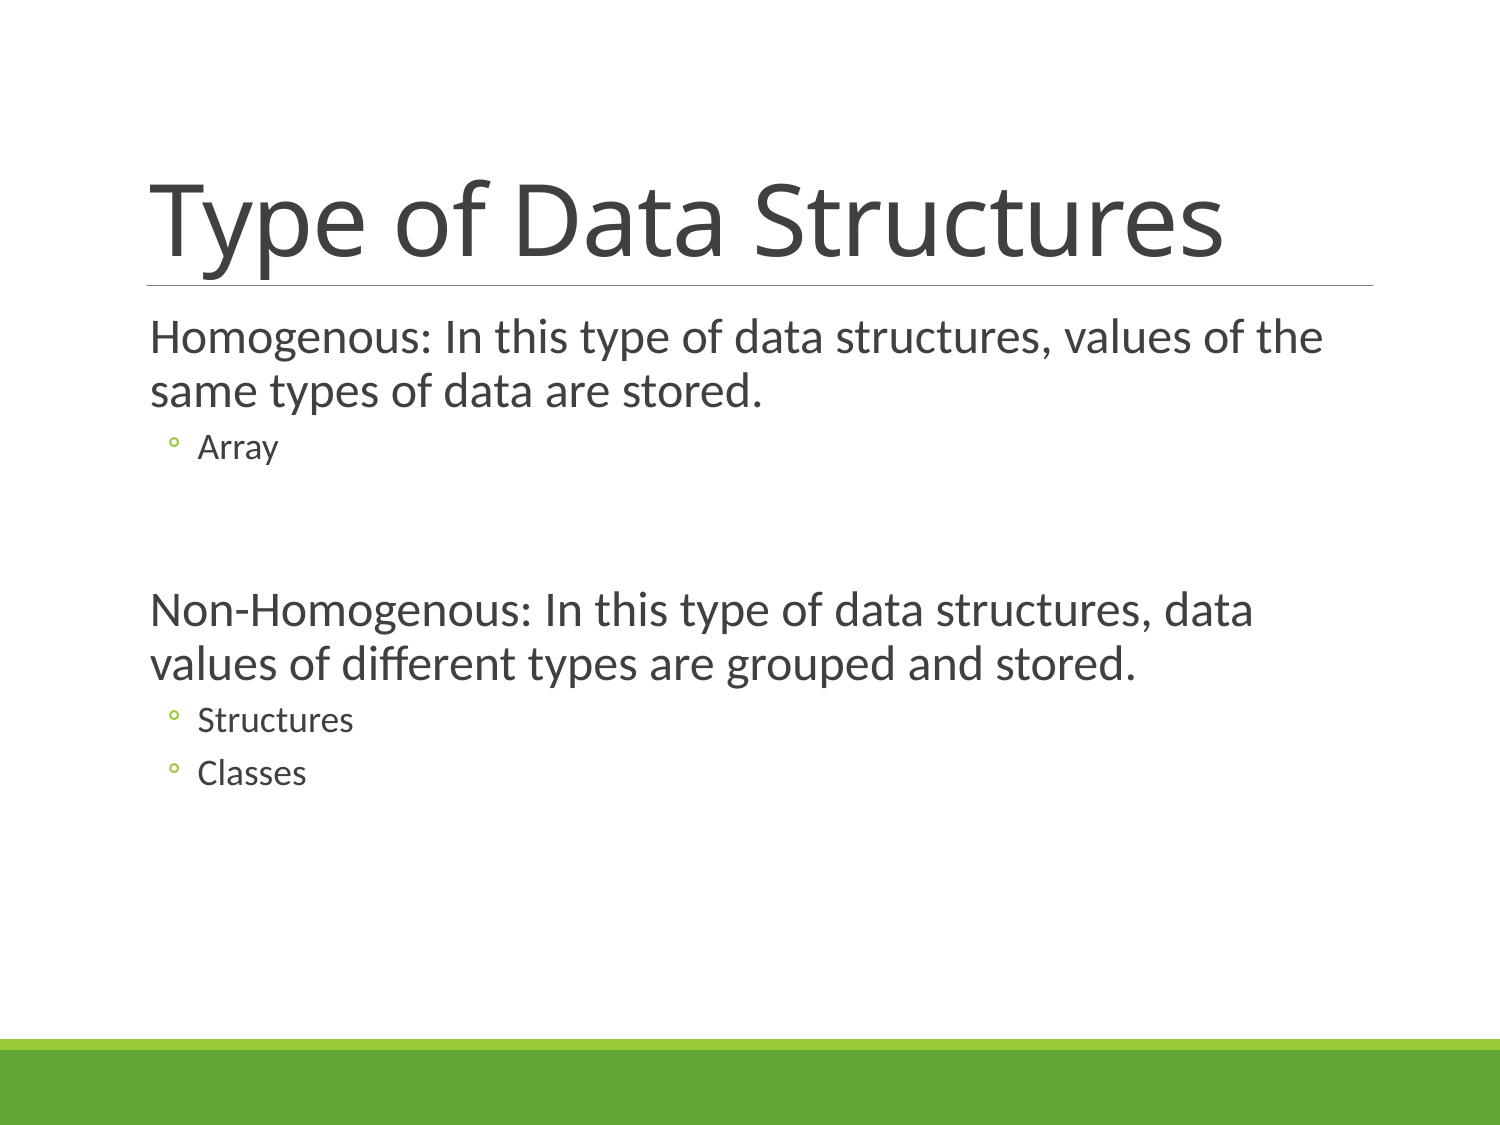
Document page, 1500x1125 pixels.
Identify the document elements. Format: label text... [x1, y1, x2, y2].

title Type of Data Structures [134, 47, 1373, 285]
list Homogenous: In this type of data structures, values of the same types of data are stored. Array Non-Homogenous: In this type of data structures, data values of different types are grouped and stored. Structures Classes [134, 302, 1373, 963]
